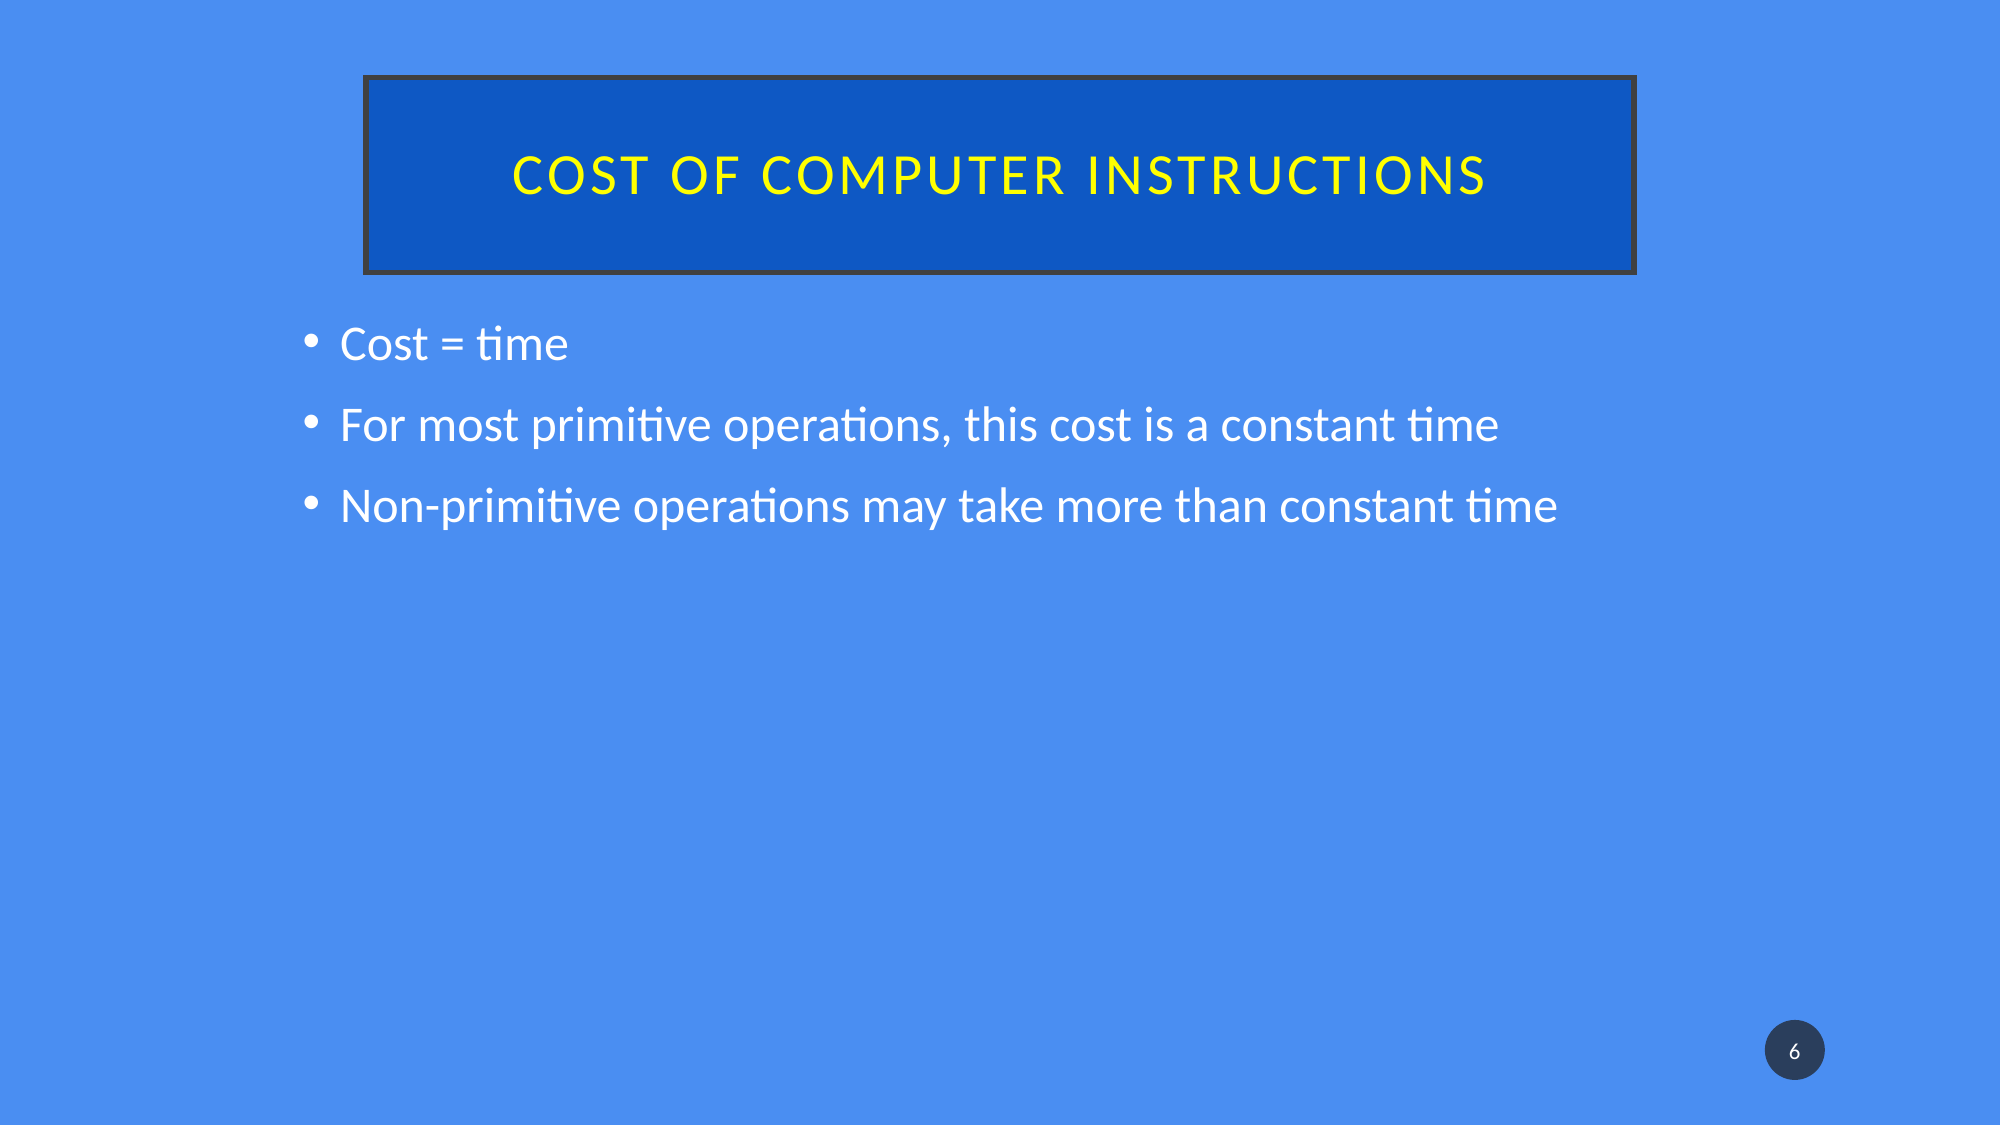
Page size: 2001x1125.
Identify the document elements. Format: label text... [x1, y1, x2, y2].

list Cost = time For most primitive operations, this cost is a constant time Non-primitive operations may take more than constant time [287, 303, 1735, 962]
title Cost of computer instructions [363, 75, 1637, 275]
slide_number 6 [1764, 1019, 1825, 1080]
